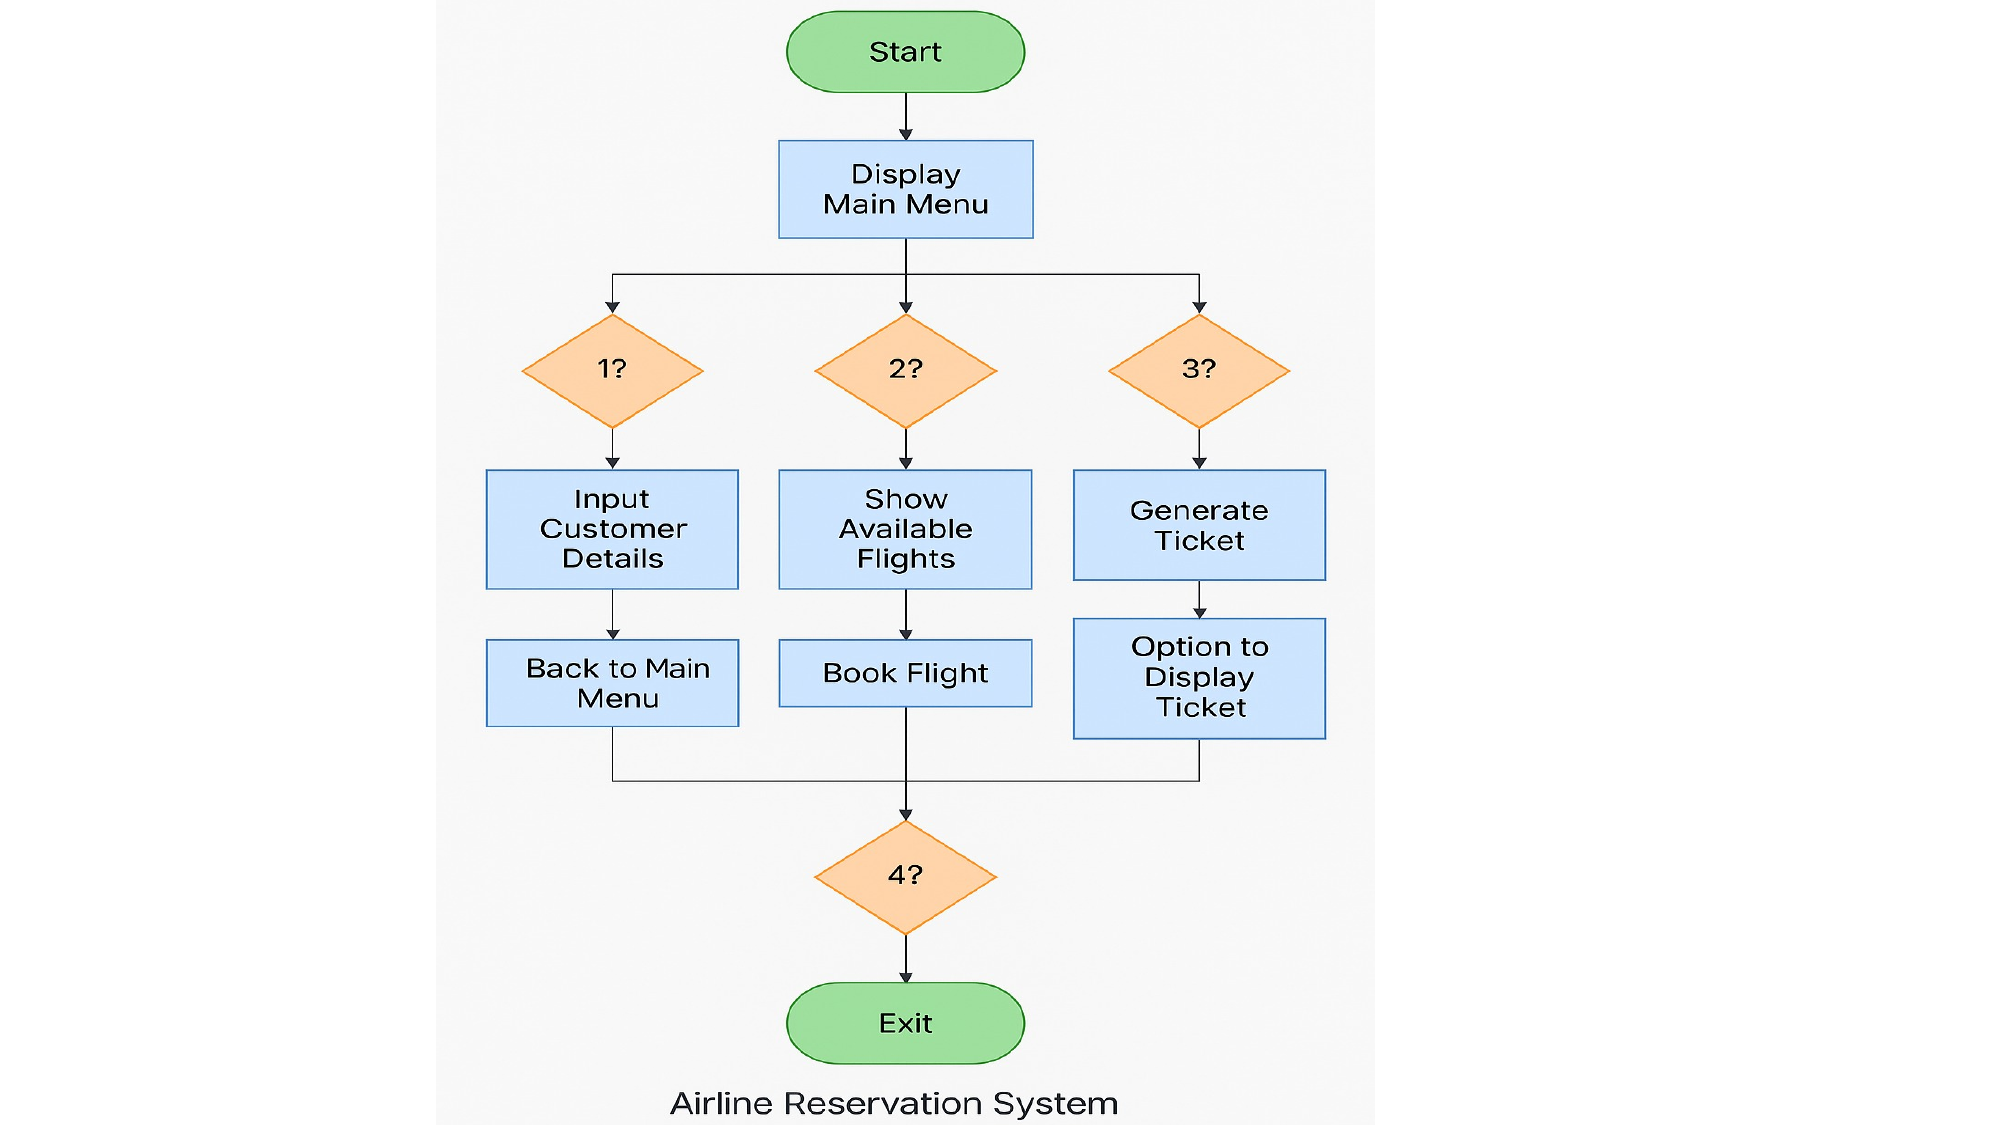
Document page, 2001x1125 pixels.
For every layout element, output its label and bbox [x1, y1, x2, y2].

picture [436, 0, 1375, 1125]
